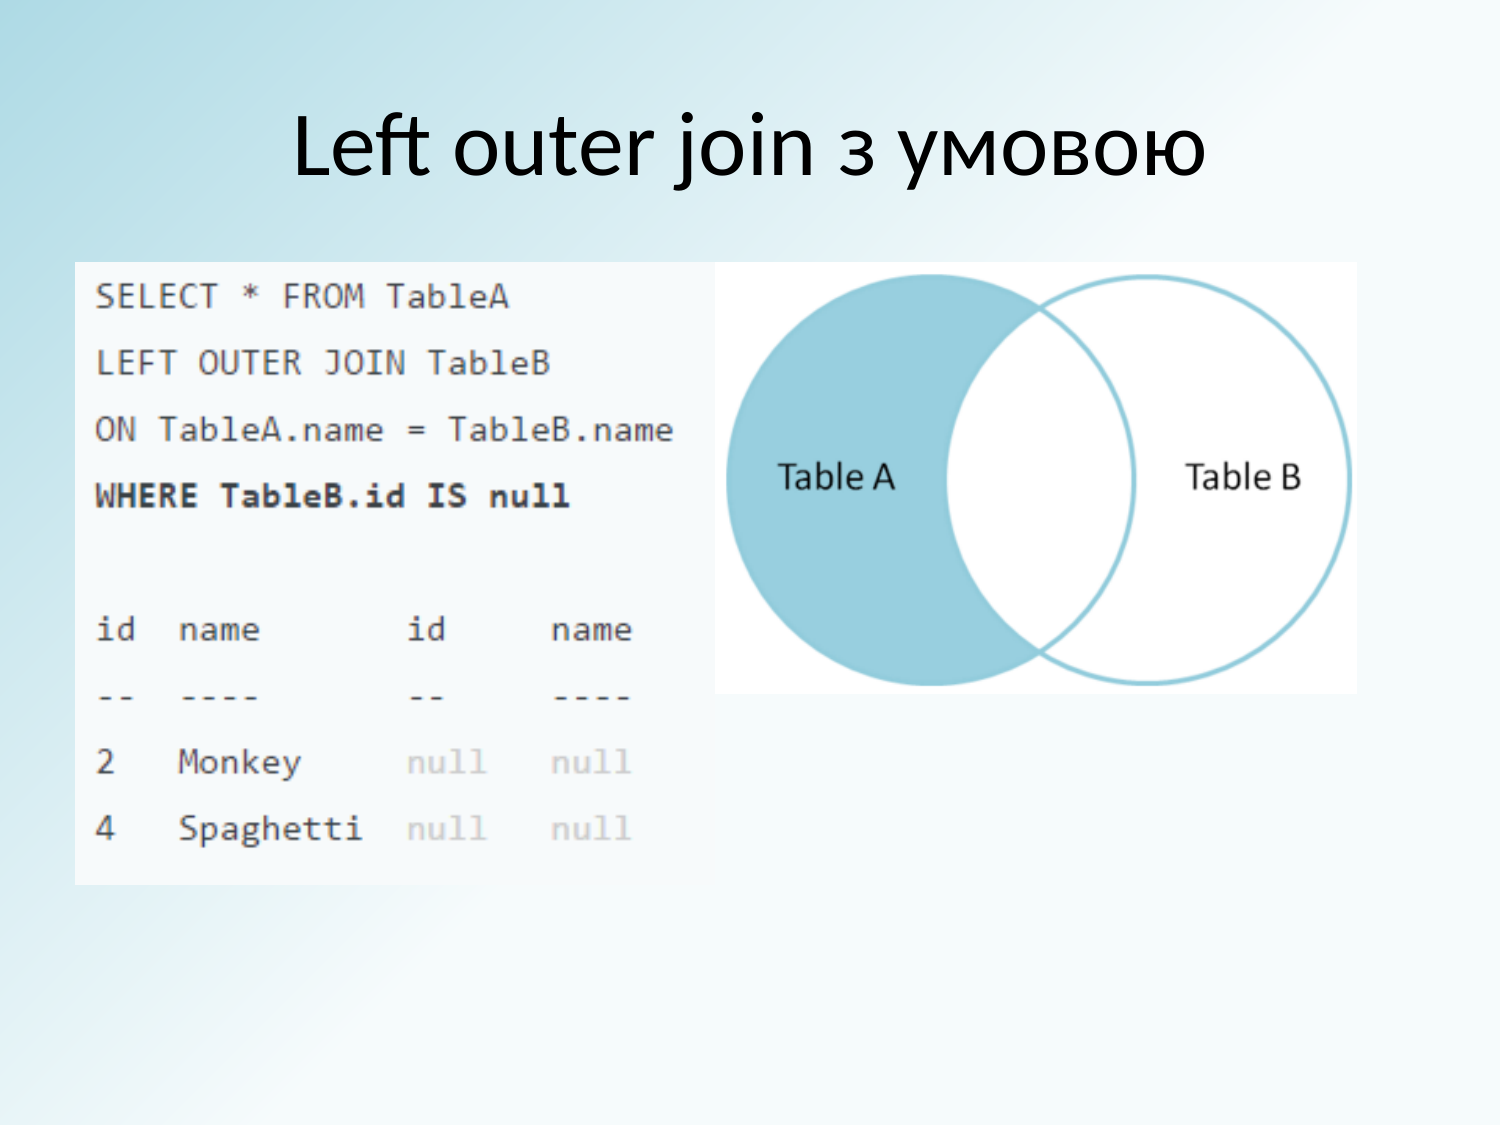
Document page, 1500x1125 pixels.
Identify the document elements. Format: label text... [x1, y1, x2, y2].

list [716, 262, 1357, 694]
picture [74, 262, 715, 885]
title Left outer join з умовою [75, 45, 1425, 233]
